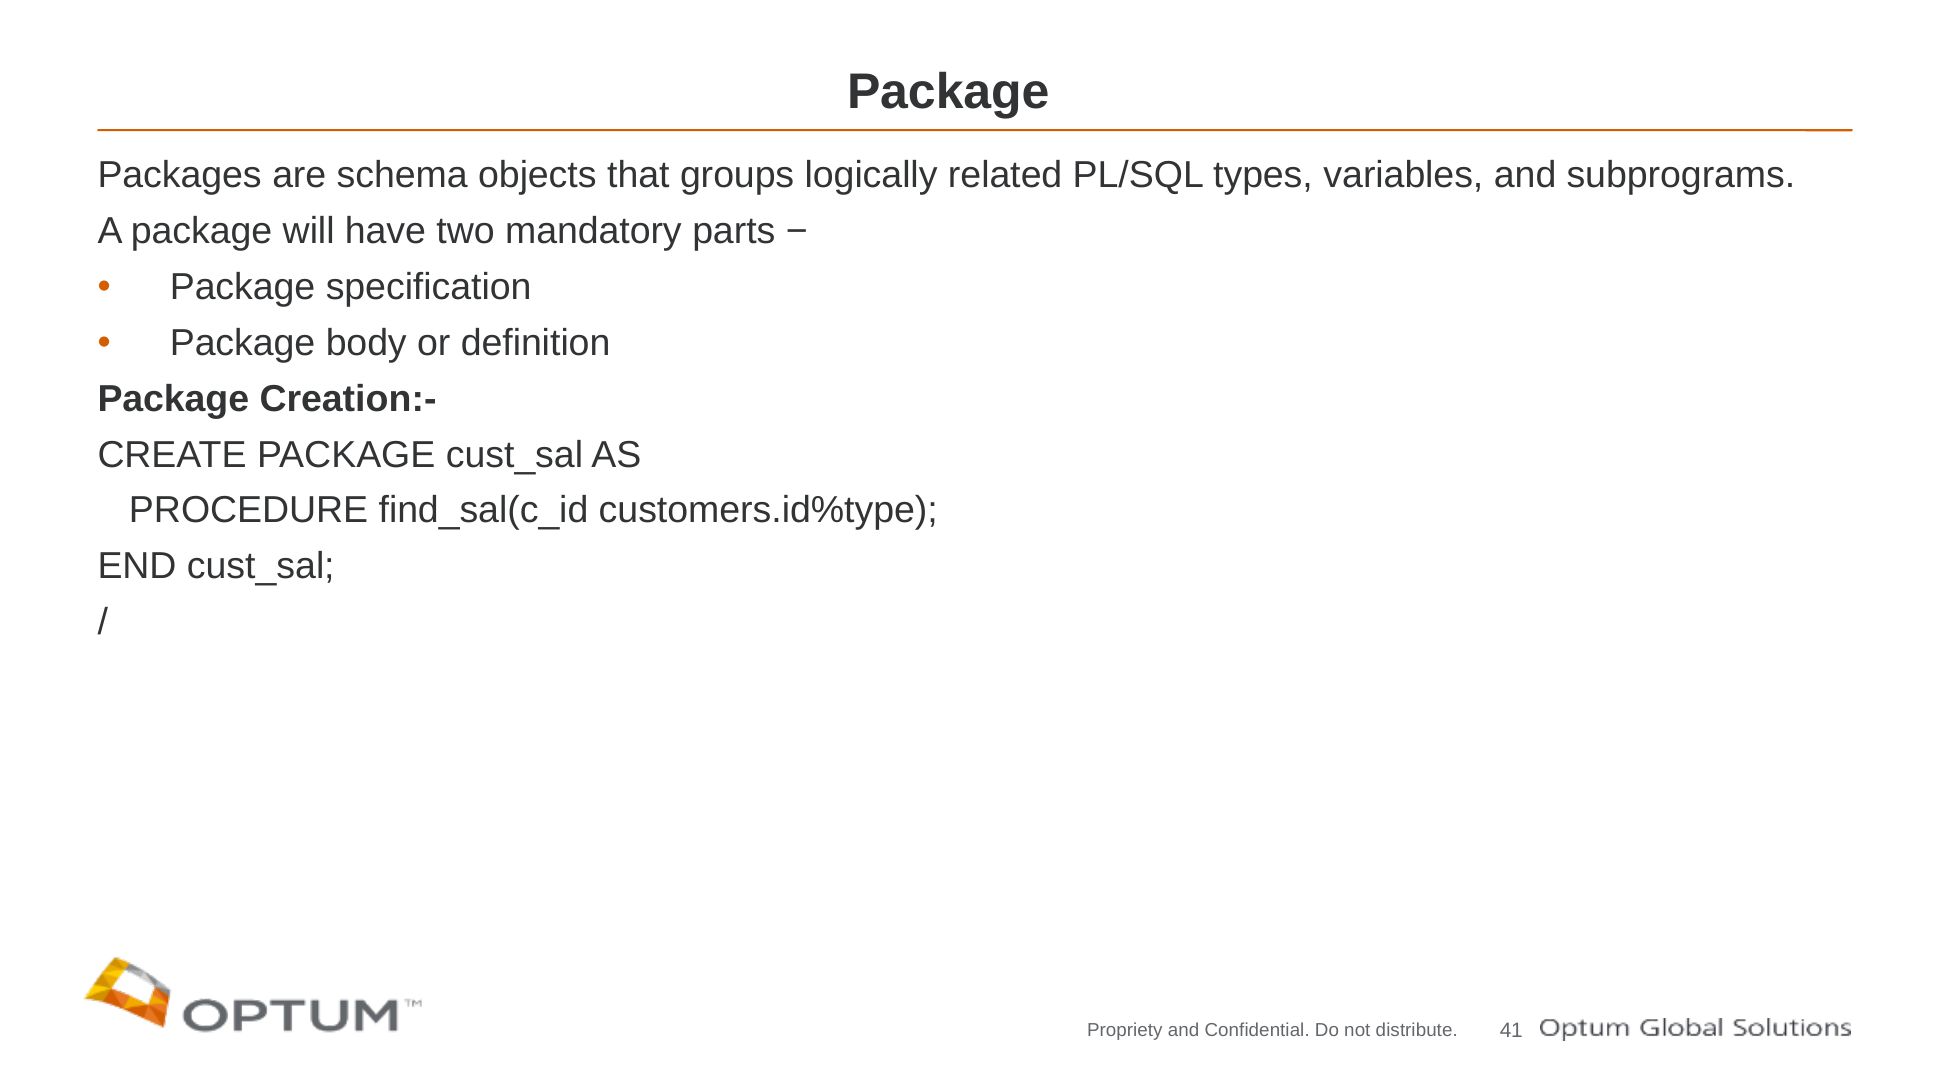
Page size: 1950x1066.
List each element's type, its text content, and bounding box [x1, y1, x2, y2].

picture [1540, 1018, 1851, 1041]
picture [81, 955, 425, 1034]
slide_number 41 [1457, 1016, 1524, 1041]
list Packages are schema objects that groups logically related PL/SQL types, variables, and subprograms. A package will have two mandatory parts − Package specification Package body or definition Package Creation:- CREATE PACKAGE cust_sal AS PROCEDURE find_sal(c_id customers.id%type); END cust_sal; / [97, 153, 1853, 938]
title Package [97, 23, 1852, 119]
